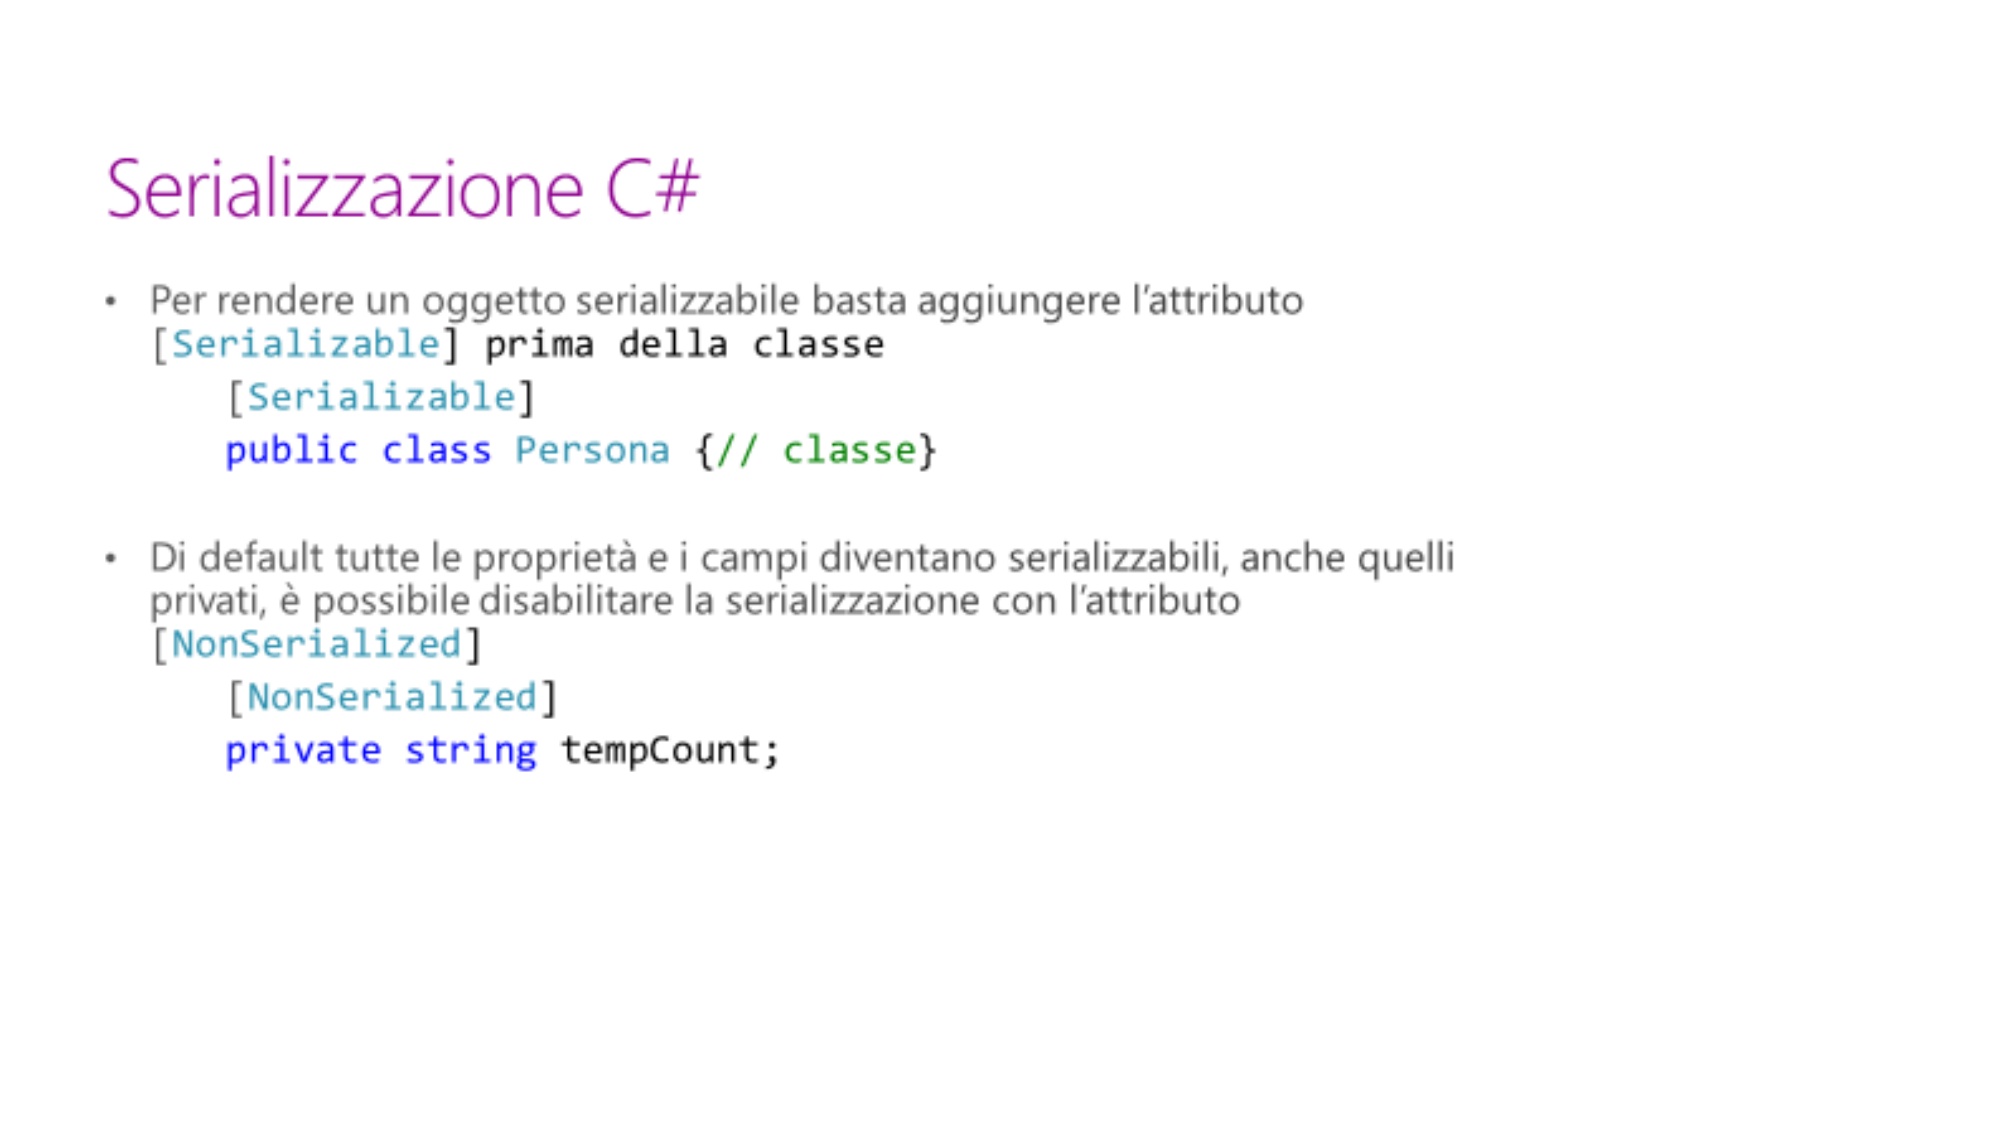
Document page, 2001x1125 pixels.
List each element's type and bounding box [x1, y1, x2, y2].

picture [36, 100, 1651, 1010]
